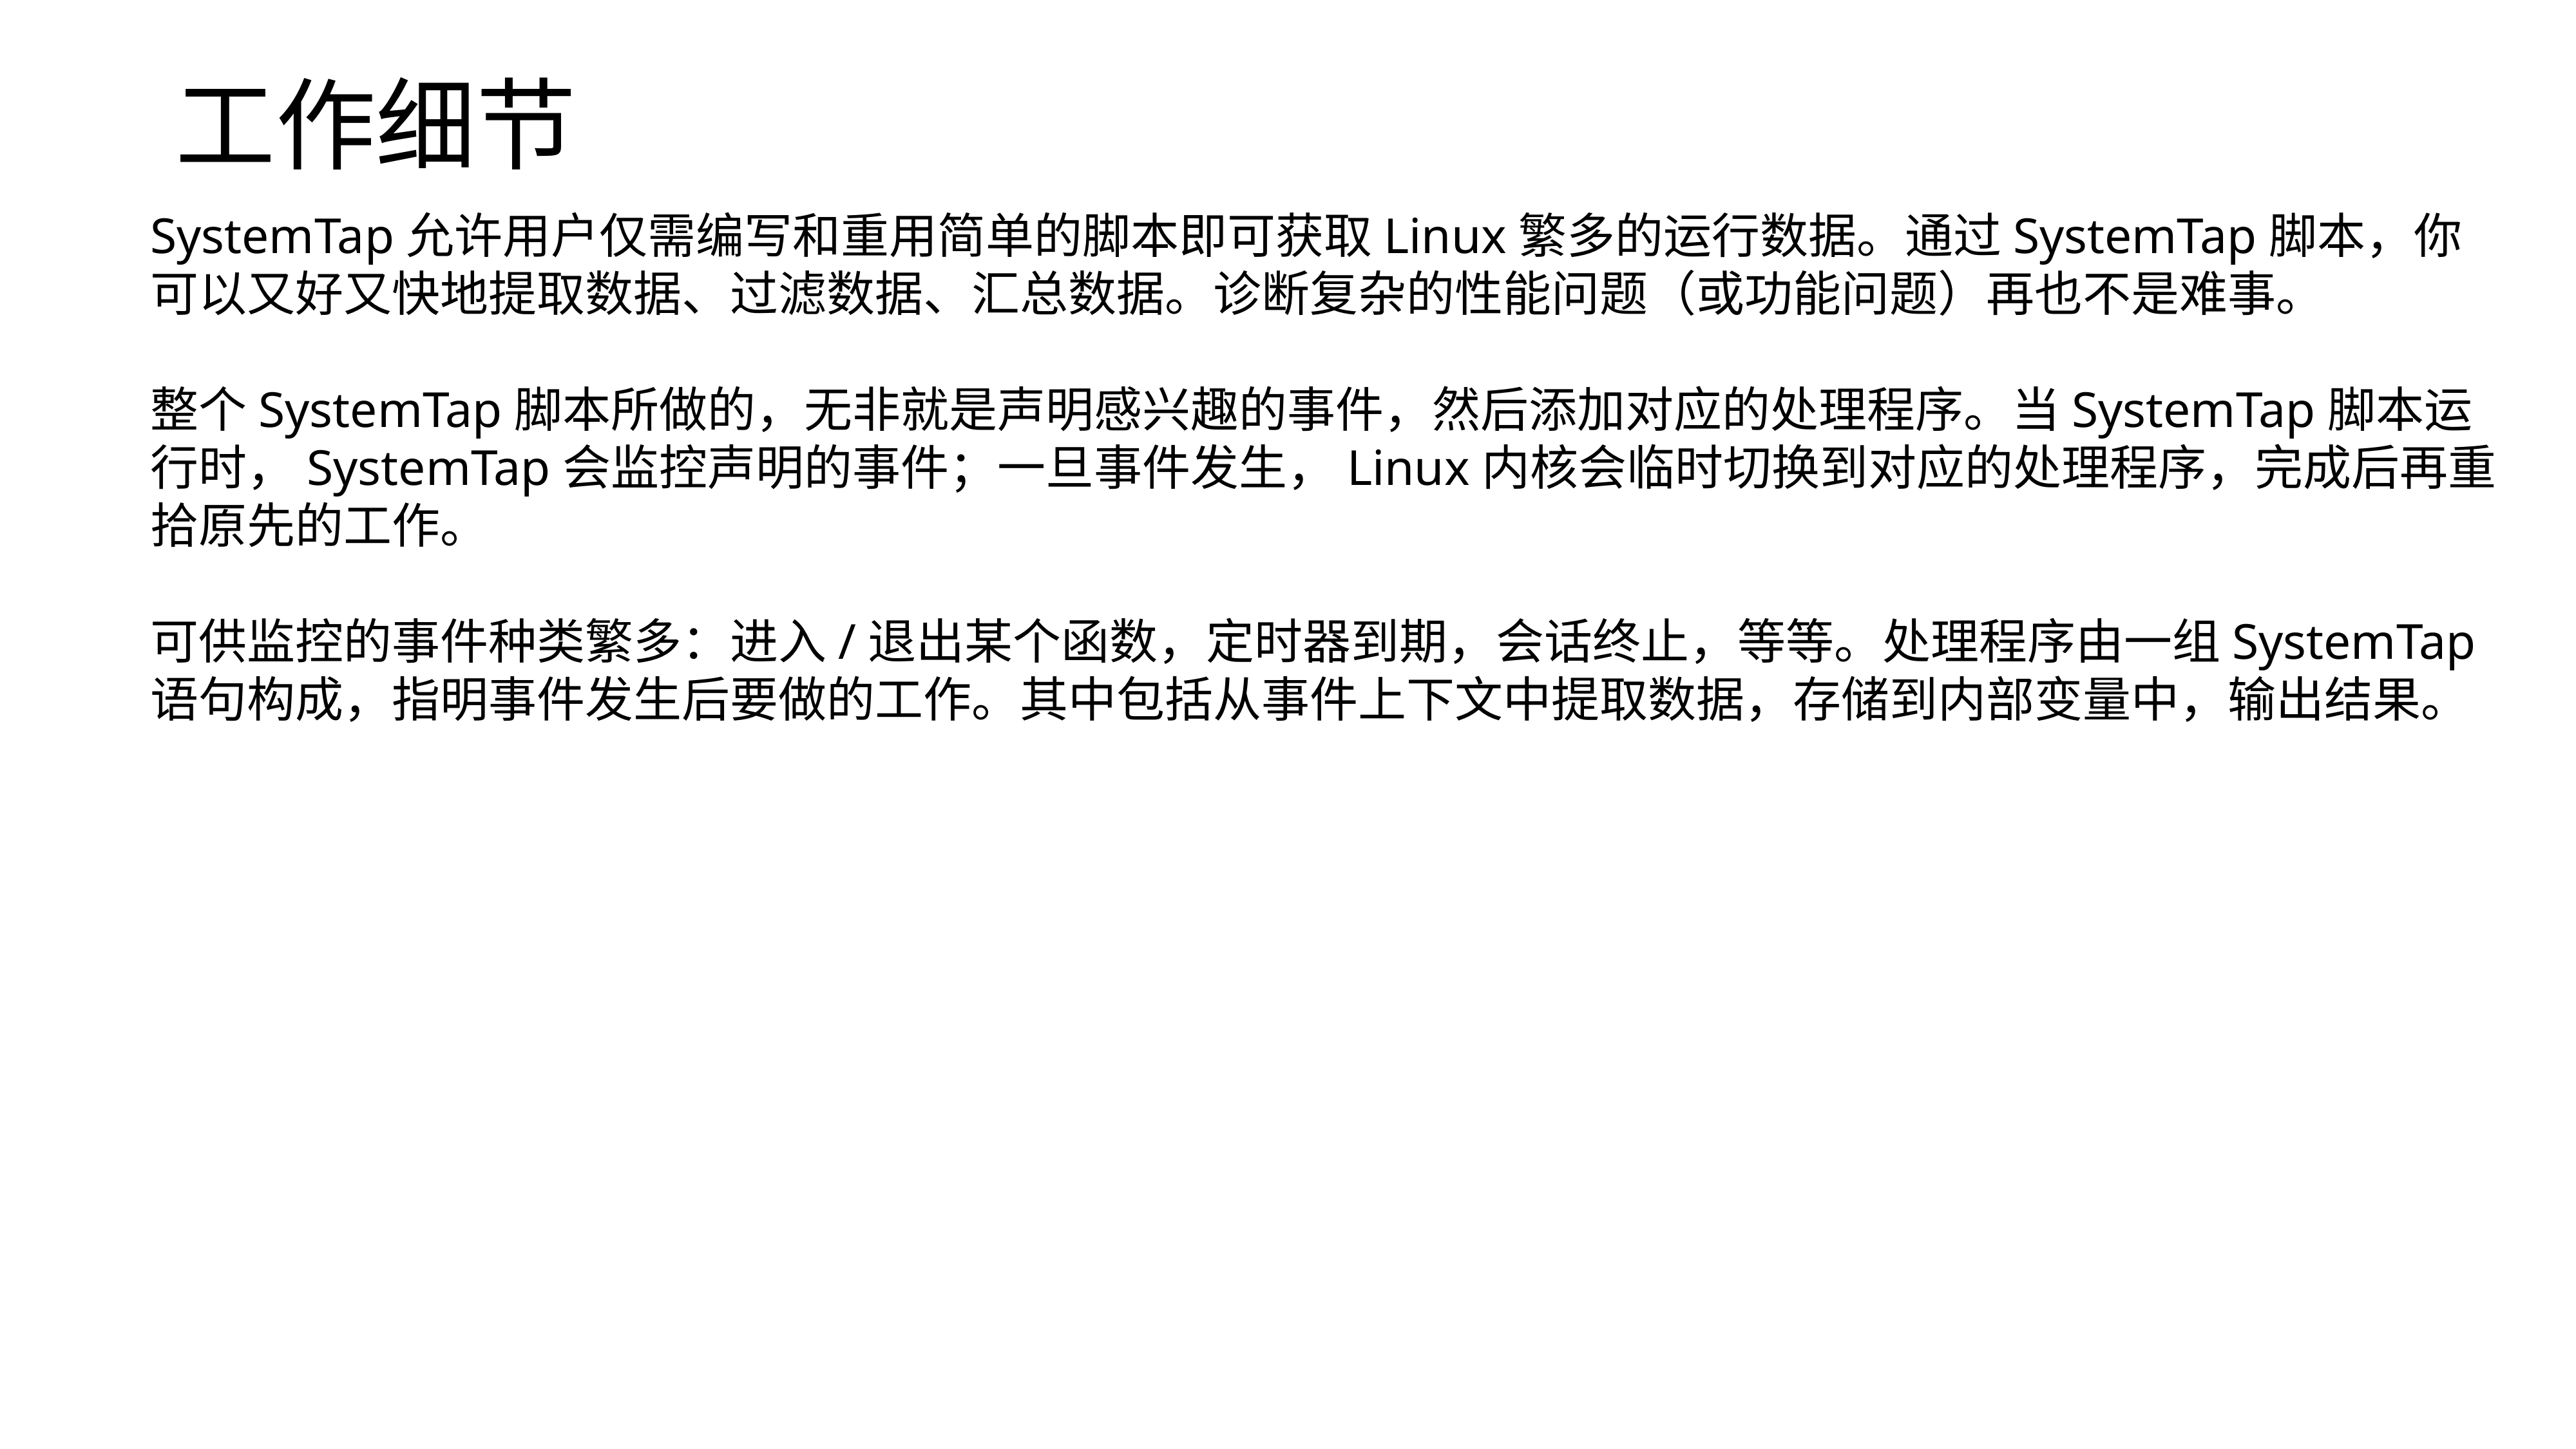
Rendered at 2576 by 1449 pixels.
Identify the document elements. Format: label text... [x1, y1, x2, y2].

text_box SystemTap允许用户仅需编写和重用简单的脚本即可获取Linux繁多的运行数据。通过SystemTap脚本，你可以又好又快地提取数据、过滤数据、汇总数据。诊断复杂的性能问题（或功能问题）再也不是难事。 整个SystemTap脚本所做的，无非就是声明感兴趣的事件，然后添加对应的处理程序。当SystemTap脚本运行时，SystemTap会监控声明的事件；一旦事件发生，Linux内核会临时切换到对应的处理程序，完成后再重拾原先的工作。 可供监控的事件种类繁多：进入/退出某个函数，定时器到期，会话终止，等等。处理程序由一组SystemTap语句构成，指明事件发生后要做的工作。其中包括从事件上下文中提取数据，存储到内部变量中，输出结果。 [140, 200, 2508, 732]
title 工作细节 [166, 20, 1929, 200]
